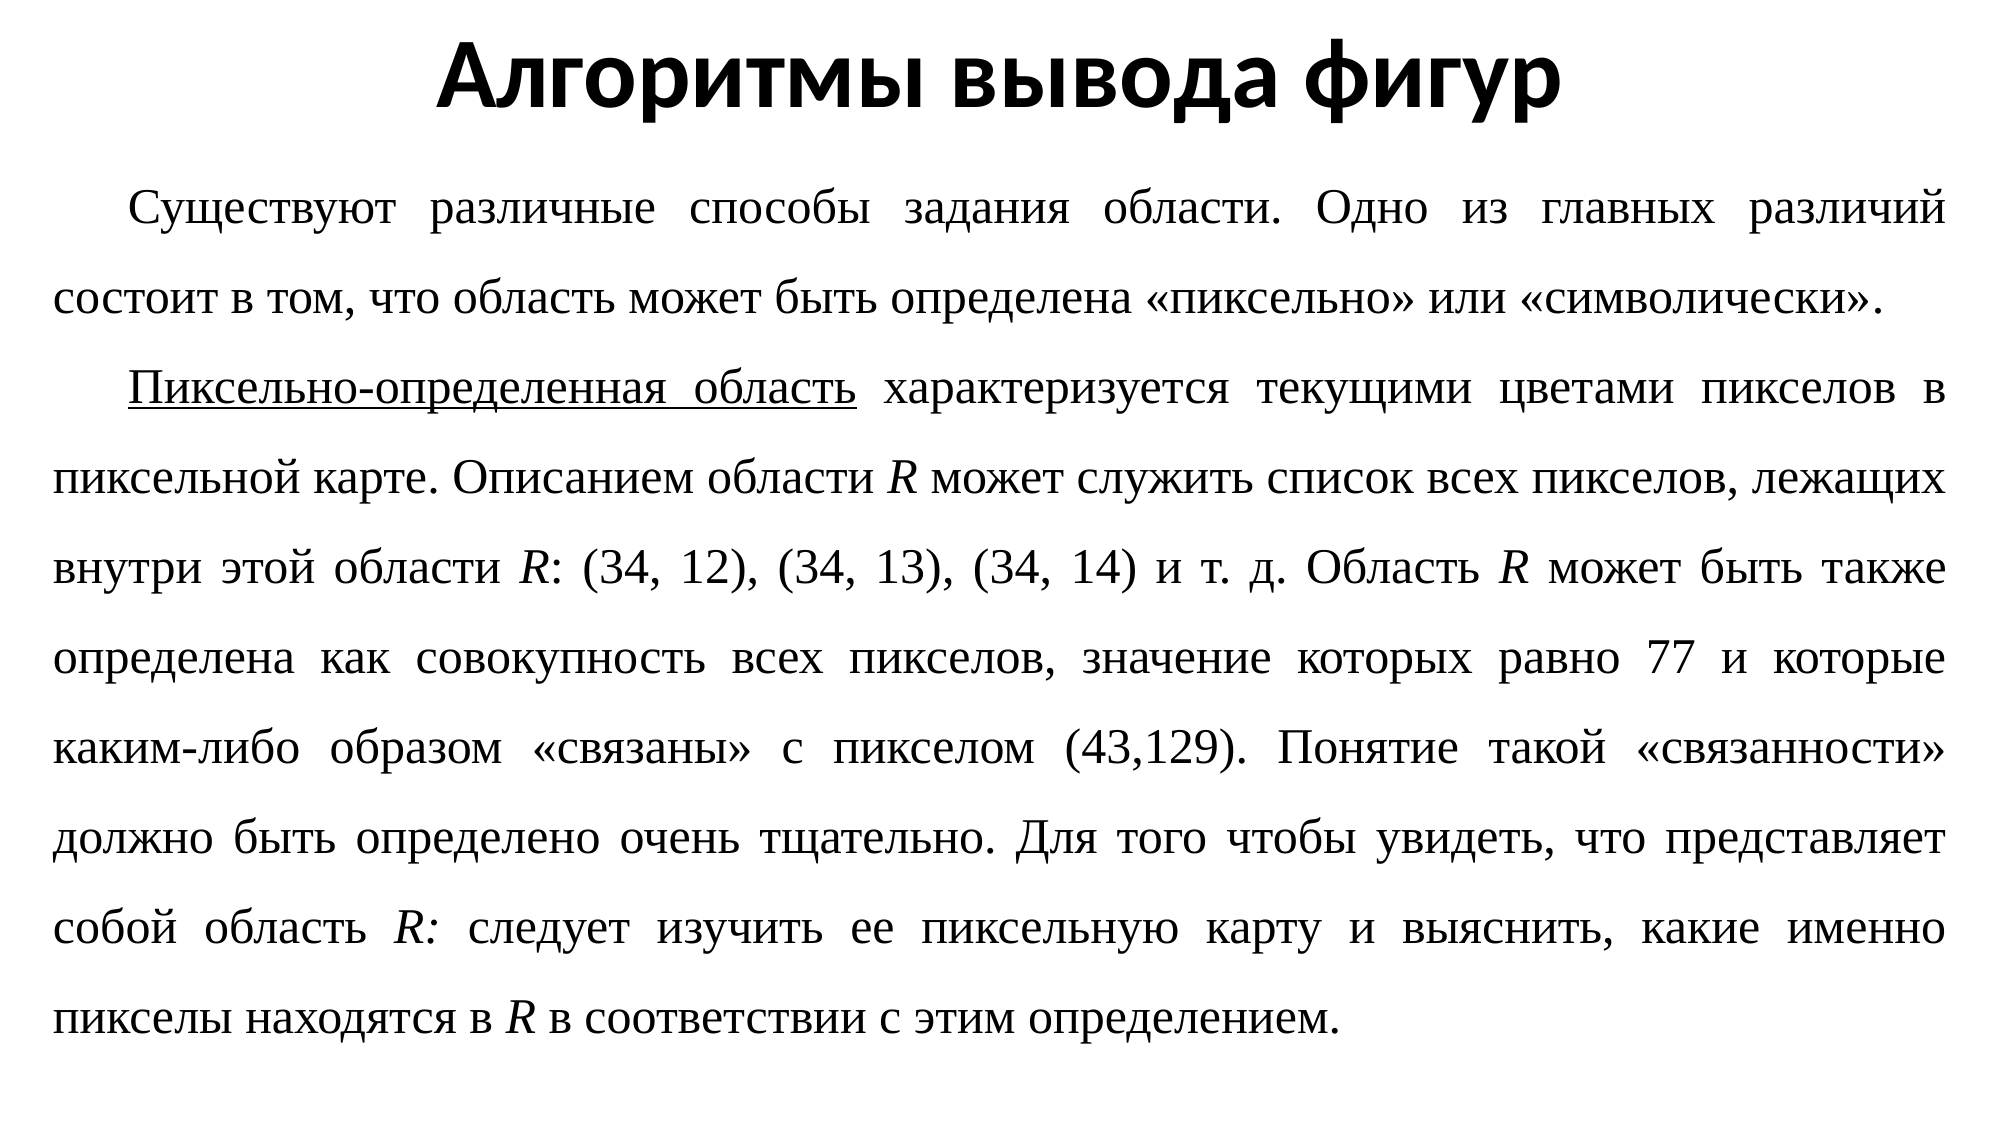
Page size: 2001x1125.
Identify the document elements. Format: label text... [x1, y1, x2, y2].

text_box Алгоритмы вывода фигур [0, 0, 2000, 135]
text_box Существуют различные способы задания области. Одно из главных различий состоит в том, что область может быть определена «пиксельно» или «символически». Пиксельно-определенная область характеризуется текущими цветами пикселов в пиксельной карте. Описанием области R может служить список всех пикселов, лежащих внутри этой области R: (34, 12), (34, 13), (34, 14) и т. д. Область R может быть также определена как совокупность всех пикселов, значение которых равно 77 и которые каким-либо образом «связаны» с пикселом (43,129). Понятие такой «связанности» должно быть определено очень тщательно. Для того чтобы увидеть, что представляет собой область R: следует изучить ее пиксельную карту и выяснить, какие именно пикселы находятся в R в соответствии с этим определением. [38, 136, 1962, 1051]
